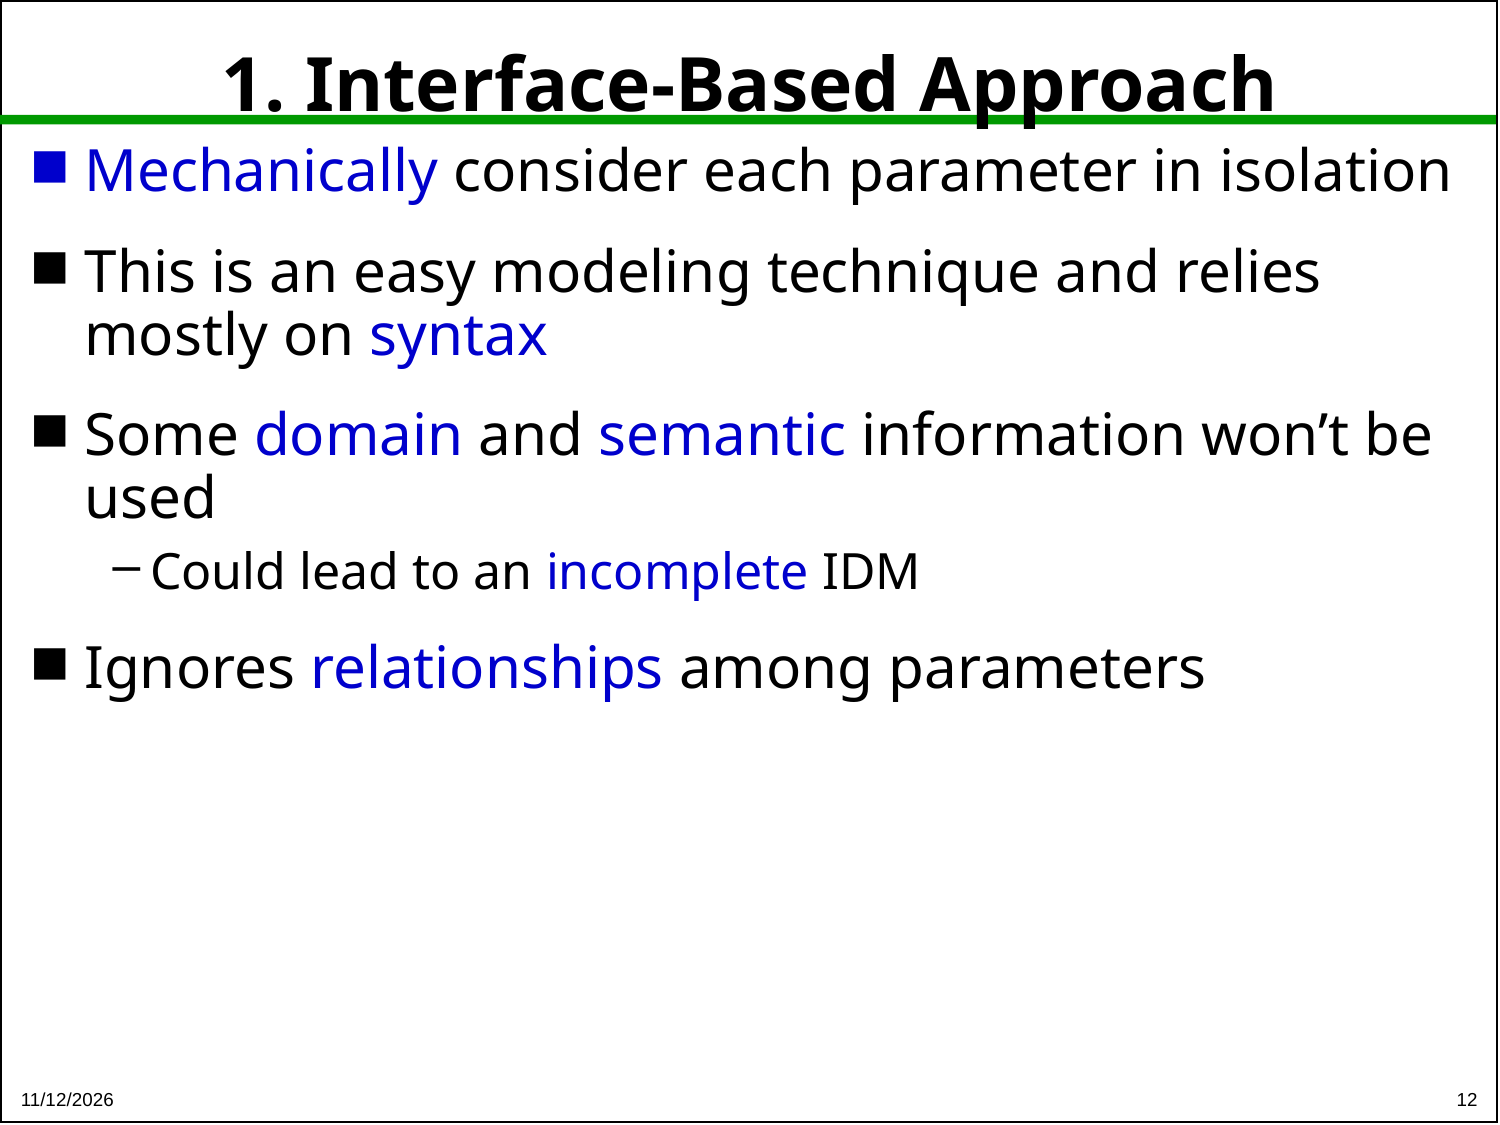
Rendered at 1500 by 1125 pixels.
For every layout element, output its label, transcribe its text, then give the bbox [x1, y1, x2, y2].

title 1. Interface-Based Approach [7, 15, 1493, 159]
list Mechanically consider each parameter in isolation This is an easy modeling technique and relies mostly on syntax Some domain and semantic information won’t be used Could lead to an incomplete IDM Ignores relationships among parameters [22, 133, 1478, 741]
slide_number 16-Jul-21 [5, 1077, 637, 1119]
slide_number 12 [1179, 1074, 1493, 1119]
